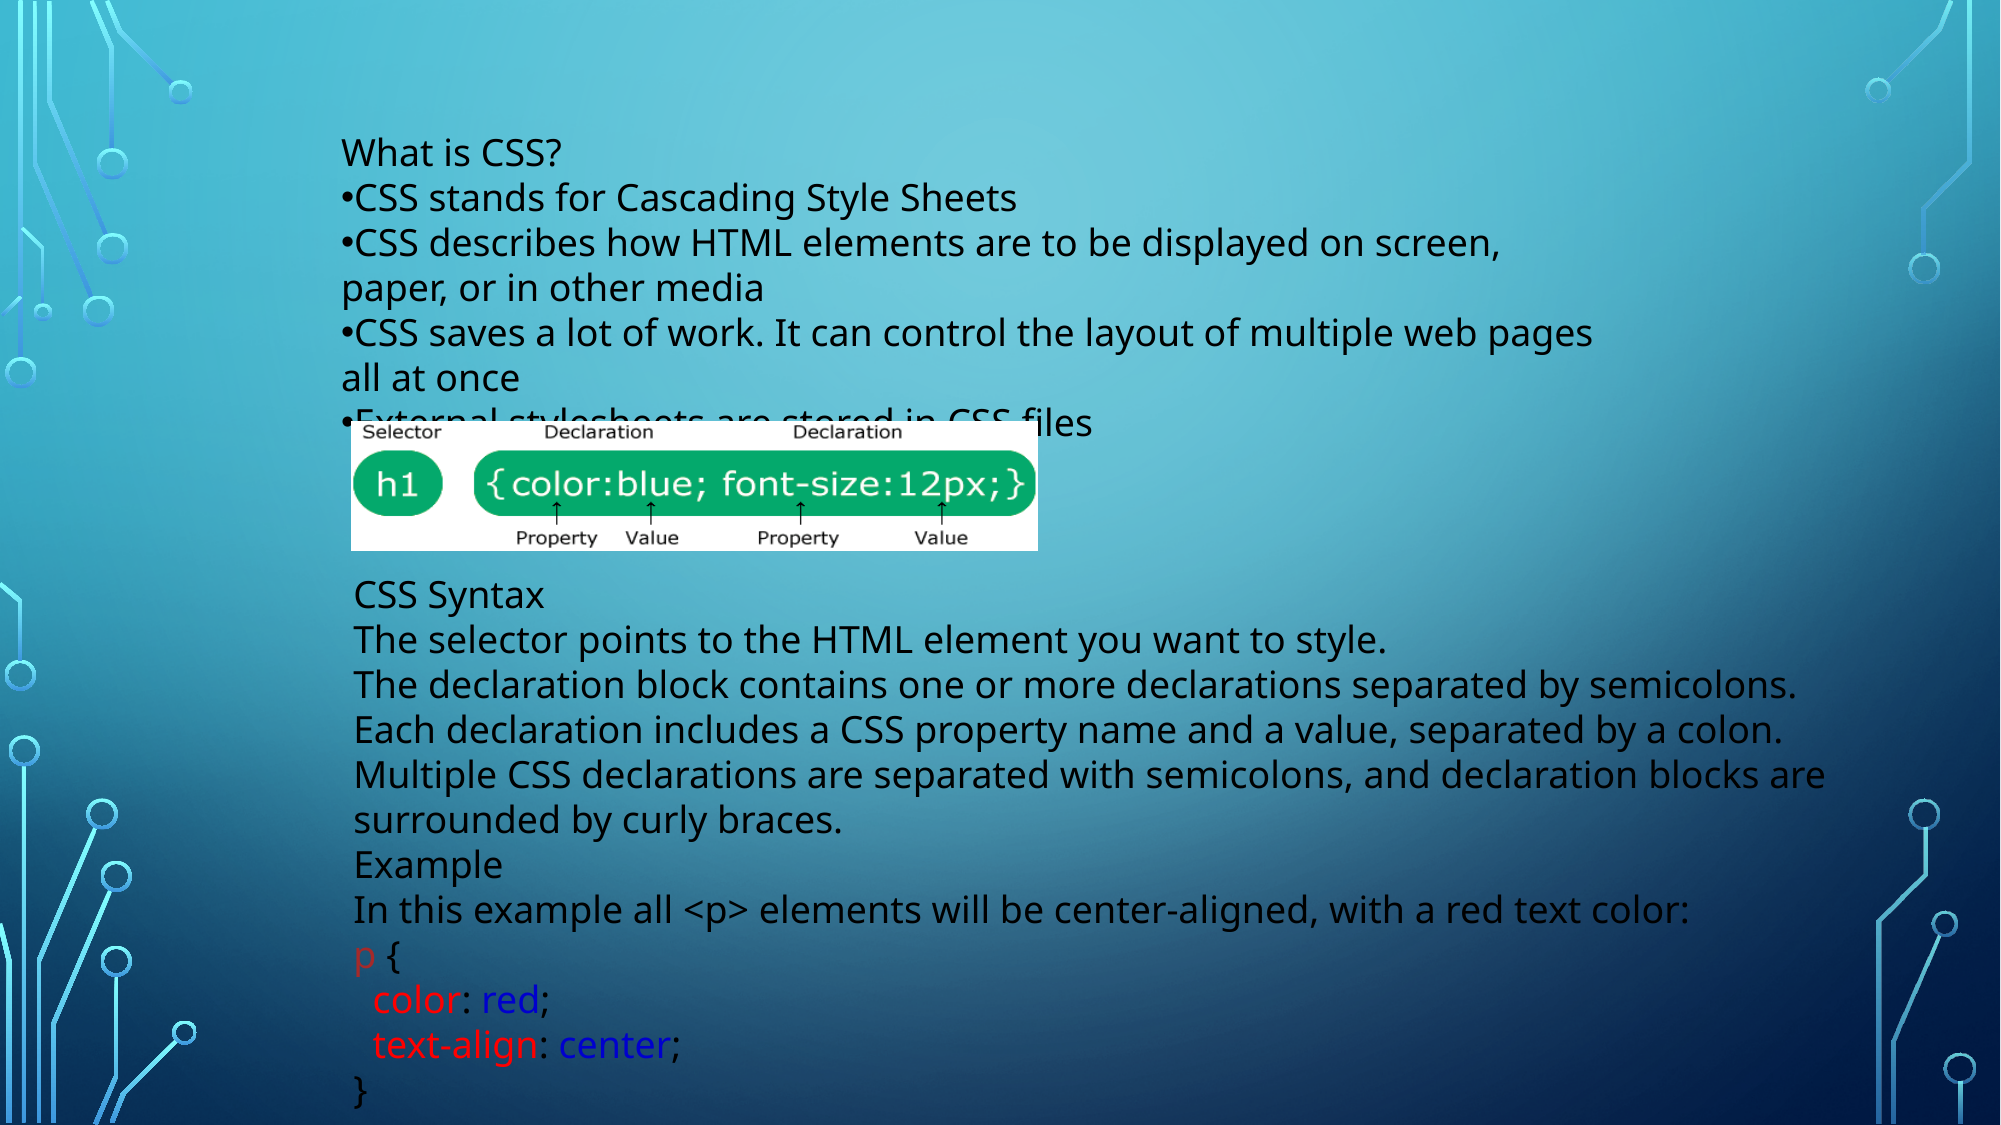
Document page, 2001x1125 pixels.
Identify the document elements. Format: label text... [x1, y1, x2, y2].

text_box CSS Syntax The selector points to the HTML element you want to style. The declaration block contains one or more declarations separated by semicolons. Each declaration includes a CSS property name and a value, separated by a colon. Multiple CSS declarations are separated with semicolons, and declaration blocks are surrounded by curly braces. Example In this example all <p> elements will be center-aligned, with a red text color: p { color: red; text-align: center; } [338, 563, 2000, 1119]
text_box What is CSS? CSS stands for Cascading Style Sheets CSS describes how HTML elements are to be displayed on screen, paper, or in other media CSS saves a lot of work. It can control the layout of multiple web pages all at once External stylesheets are stored in CSS files [326, 121, 1621, 587]
picture [350, 421, 1038, 551]
